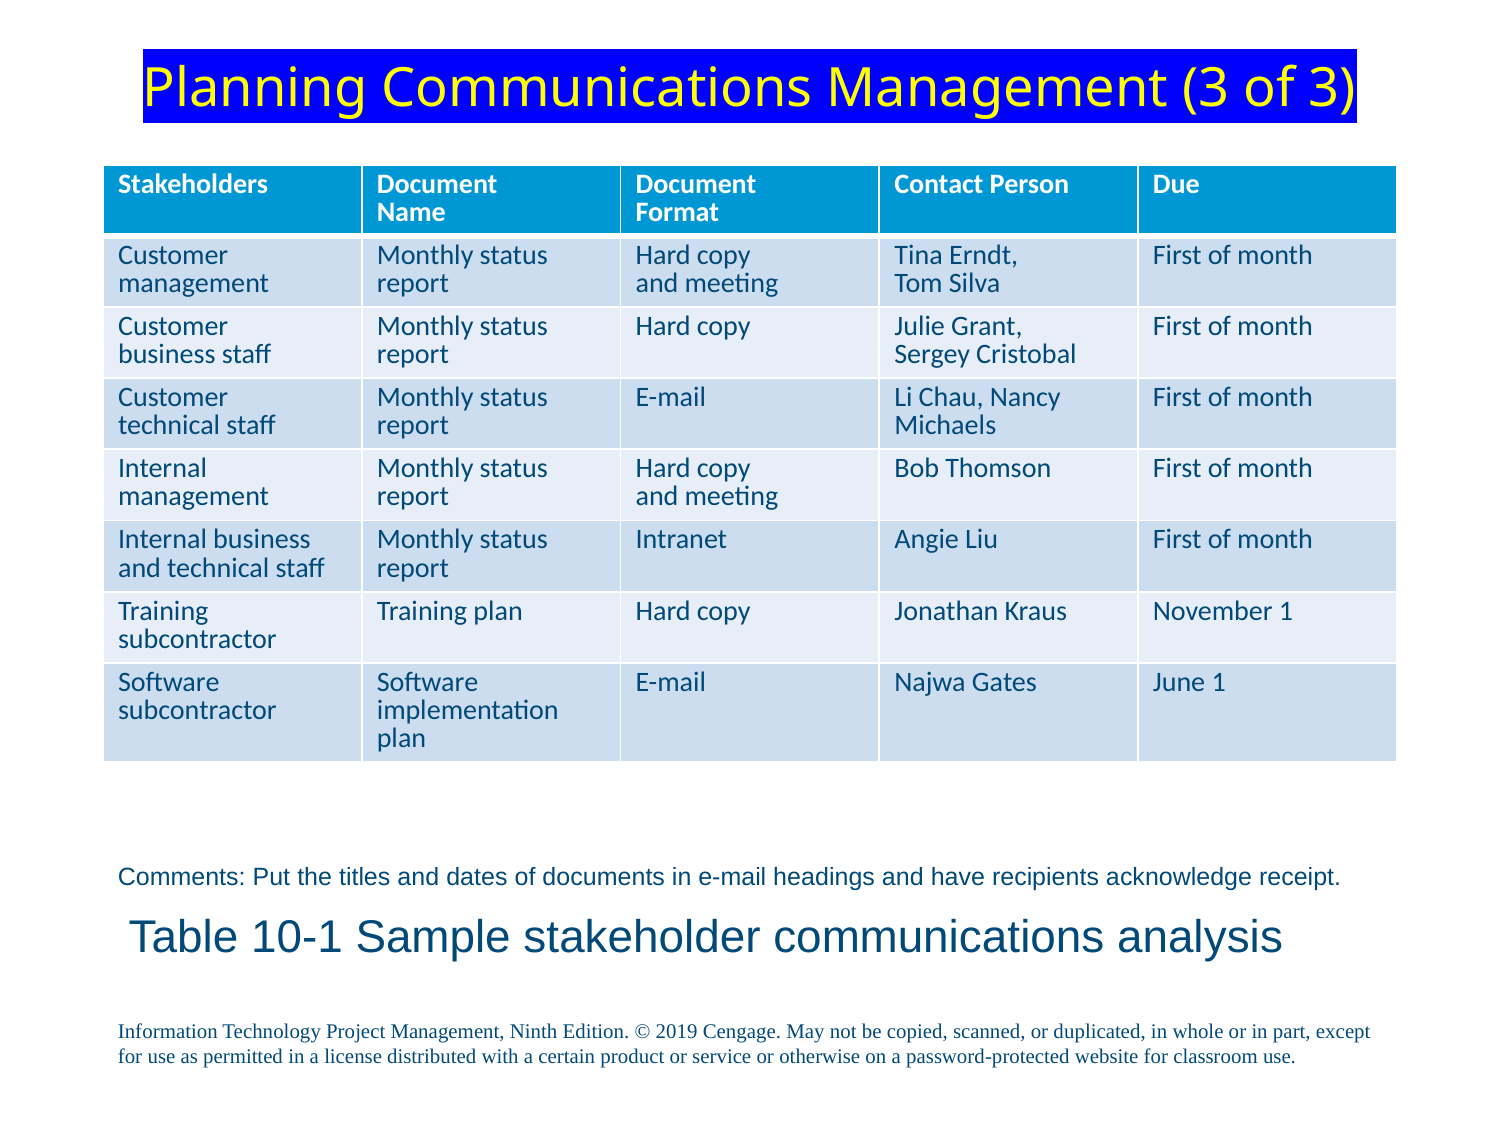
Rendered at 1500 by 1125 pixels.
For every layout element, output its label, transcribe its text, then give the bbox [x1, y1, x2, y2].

table_cell E-mail [621, 664, 878, 761]
table_cell Hard copy [621, 593, 878, 662]
table_cell Customer technical staff [104, 379, 361, 448]
table_header Contact Person [880, 166, 1137, 233]
table_cell Software subcontractor [104, 664, 361, 761]
table_cell Customer business staff [104, 308, 361, 377]
table_cell Jonathan Kraus [880, 593, 1137, 662]
table_cell Monthly status report [363, 308, 620, 377]
table_cell Hard copy [621, 308, 878, 377]
table_cell Internal business and technical staff [104, 521, 361, 591]
table_cell Monthly status report [363, 379, 620, 448]
table_cell Julie Grant, Sergey Cristobal [880, 308, 1137, 377]
table_cell Monthly status report [363, 450, 620, 520]
table_cell Monthly status report [363, 239, 620, 306]
table_cell Customer management [104, 239, 361, 306]
text_box Table 10-1 Sample stakeholder communications analysis [114, 899, 1386, 969]
table_cell Internal management [104, 450, 361, 520]
table_cell First of month [1139, 521, 1396, 591]
table_cell E-mail [621, 379, 878, 448]
table_cell Training plan [363, 593, 620, 662]
table_cell Training subcontractor [104, 593, 361, 662]
table_cell First of month [1139, 239, 1396, 306]
table_cell First of month [1139, 308, 1396, 377]
table_cell Najwa Gates [880, 664, 1137, 761]
table_cell Hard copy and meeting [621, 239, 878, 306]
table_cell Angie Liu [880, 521, 1137, 591]
table_cell June 1 [1139, 664, 1396, 761]
title Planning Communications Management (3 of 3) [103, 59, 1397, 164]
footer Information Technology Project Management, Ninth Edition. © 2019 Cengage. May not be copied, scanned, or duplicated, in whole or in part, except for use as permitted in a license distributed with a certain product or service or otherwise on a password-protected website for classroom use. [103, 1009, 1397, 1070]
table_cell Hard copy and meeting [621, 450, 878, 520]
table_header Stakeholders [104, 166, 361, 233]
table_header Document Name [363, 166, 620, 233]
table_cell Software implementation plan [363, 664, 620, 761]
table_cell First of month [1139, 450, 1396, 520]
table_cell Li Chau, Nancy Michaels [880, 379, 1137, 448]
table_cell Intranet [621, 521, 878, 591]
text_box Comments: Put the titles and dates of documents in e-mail headings and have recipients acknowledge receipt. [103, 852, 1397, 898]
table_cell Tina Erndt, Tom Silva [880, 239, 1137, 306]
table_header Document Format [621, 166, 878, 233]
table_header Due [1139, 166, 1396, 233]
table_cell November 1 [1139, 593, 1396, 662]
table_cell Bob Thomson [880, 450, 1137, 520]
table_cell Monthly status report [363, 521, 620, 591]
table_cell First of month [1139, 379, 1396, 448]
